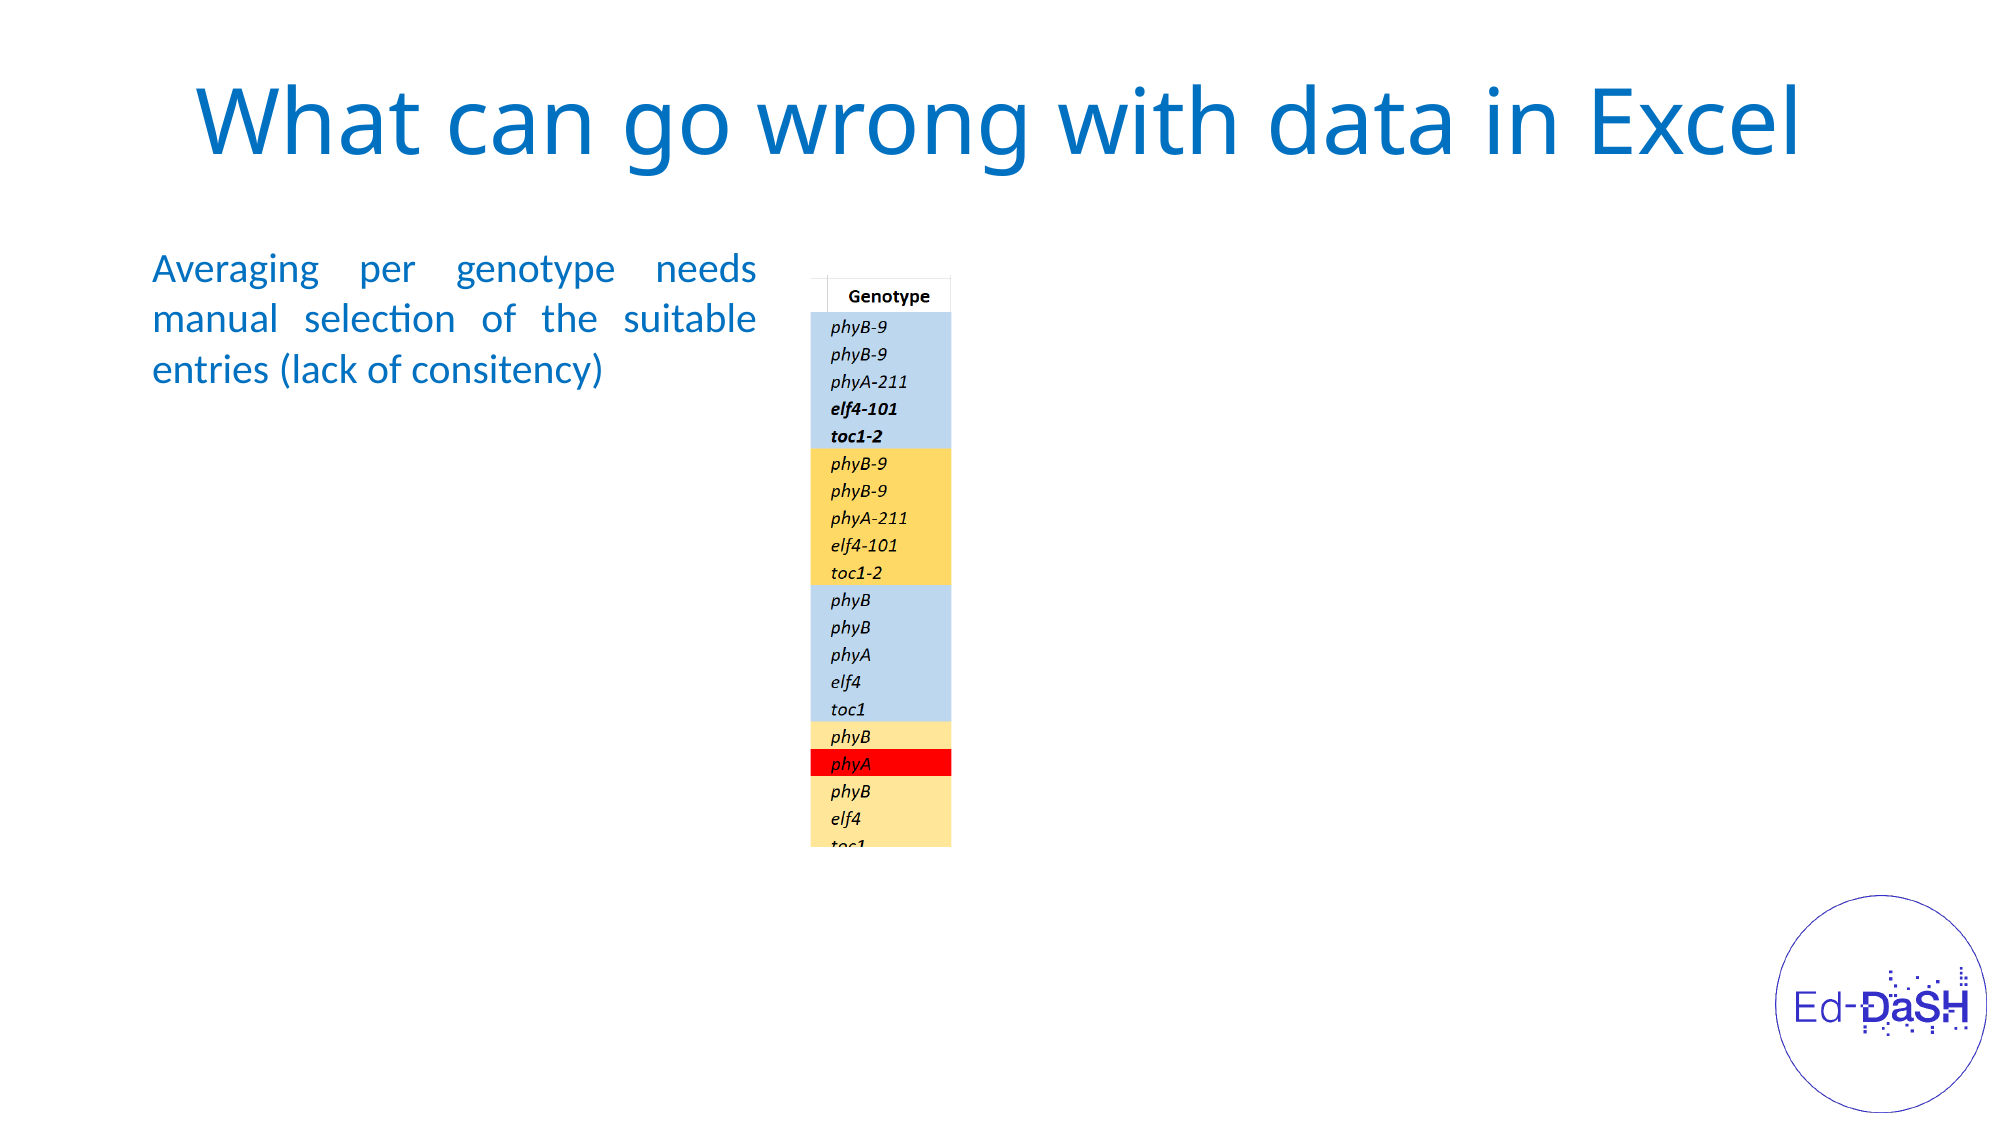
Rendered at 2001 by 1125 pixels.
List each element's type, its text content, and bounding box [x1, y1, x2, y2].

title What can go wrong with data in Excel [137, 16, 1863, 234]
text_box Averaging per genotype needs manual selection of the suitable entries (lack of consitency) [137, 234, 773, 399]
picture [1775, 895, 1987, 1113]
picture [810, 275, 952, 847]
